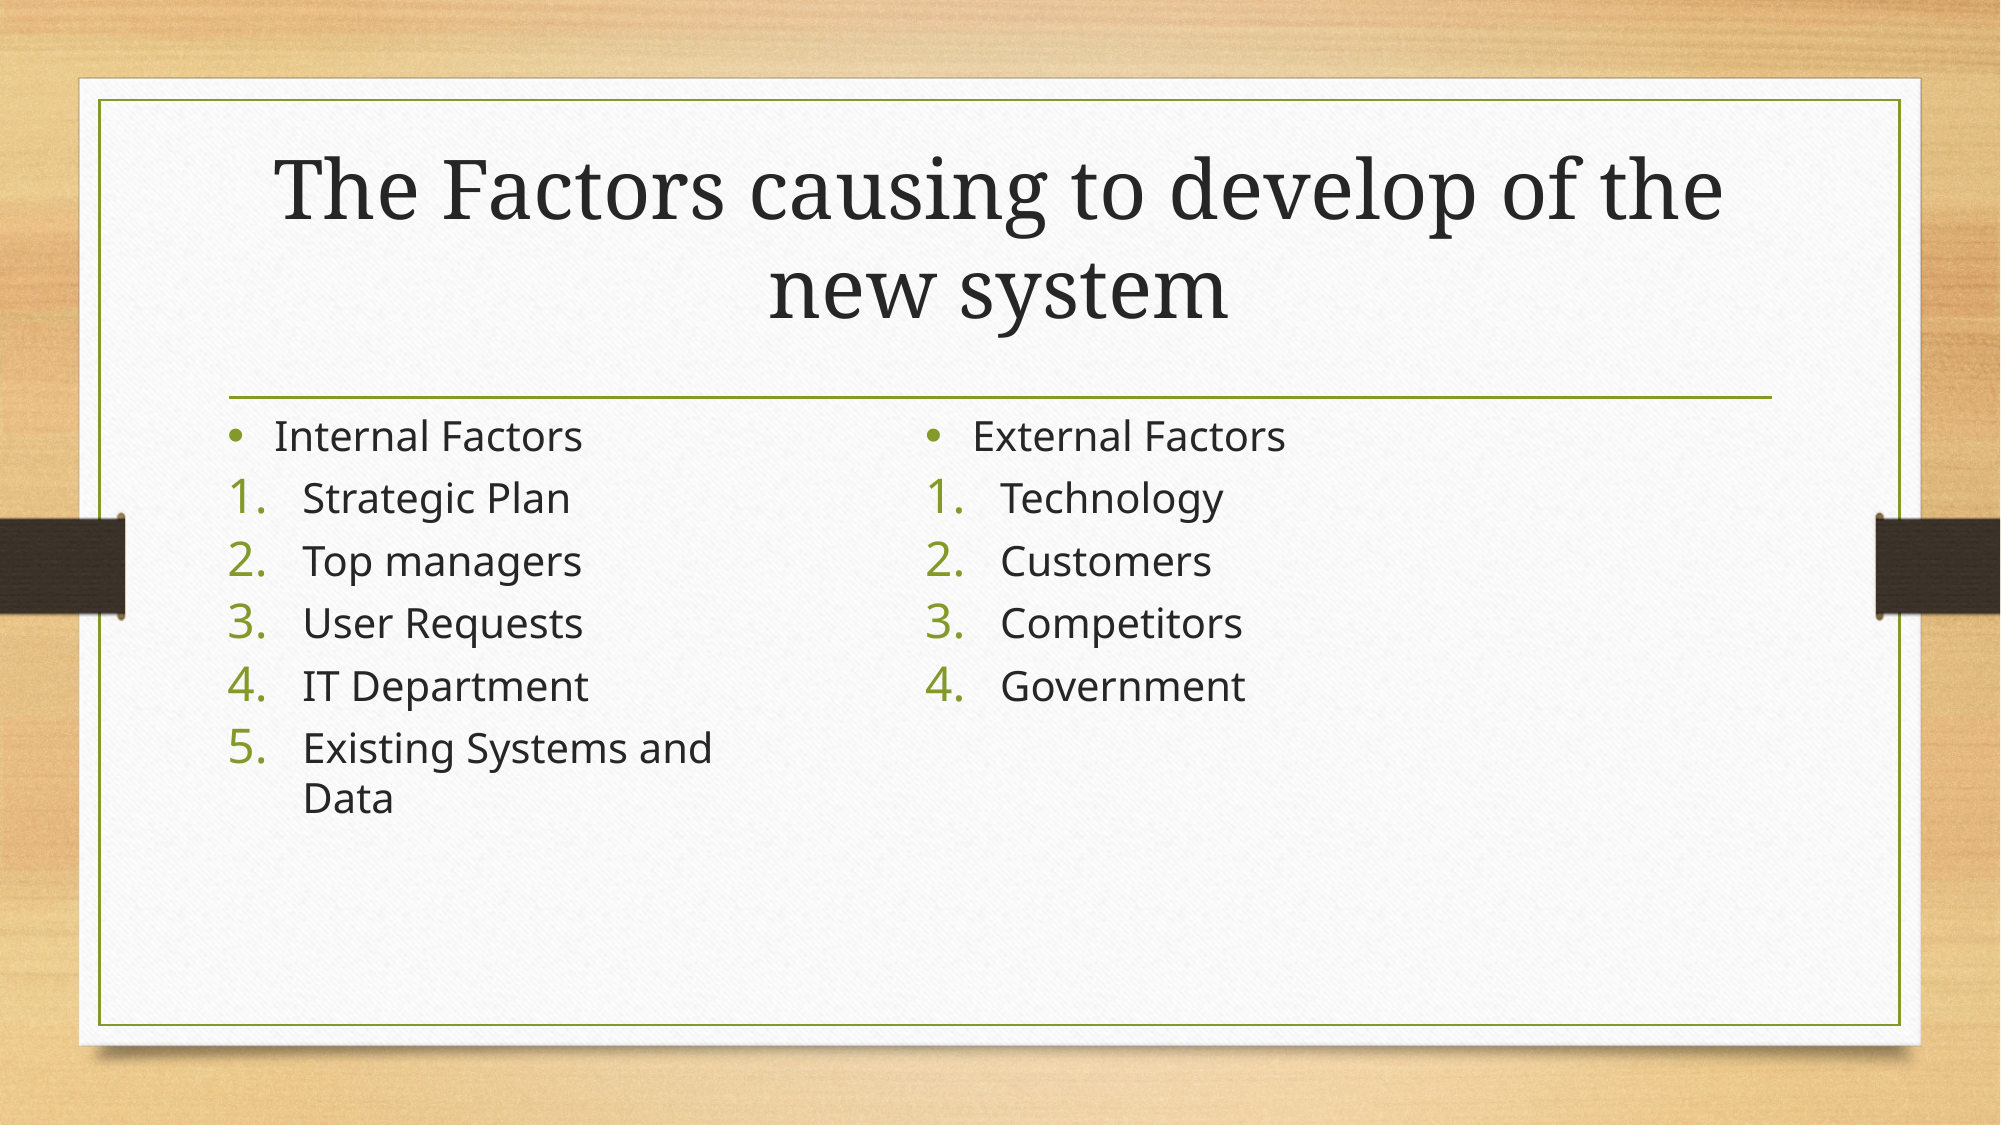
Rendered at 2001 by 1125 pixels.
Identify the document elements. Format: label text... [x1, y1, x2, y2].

list Internal Factors Strategic Plan Top managers User Requests IT Department Existing Systems and Data [212, 401, 798, 947]
picture [0, 0, 2001, 1125]
text_box External Factors Technology Customers Competitors Government [910, 401, 1495, 947]
title The Factors causing to develop of the new system [212, 128, 1788, 343]
